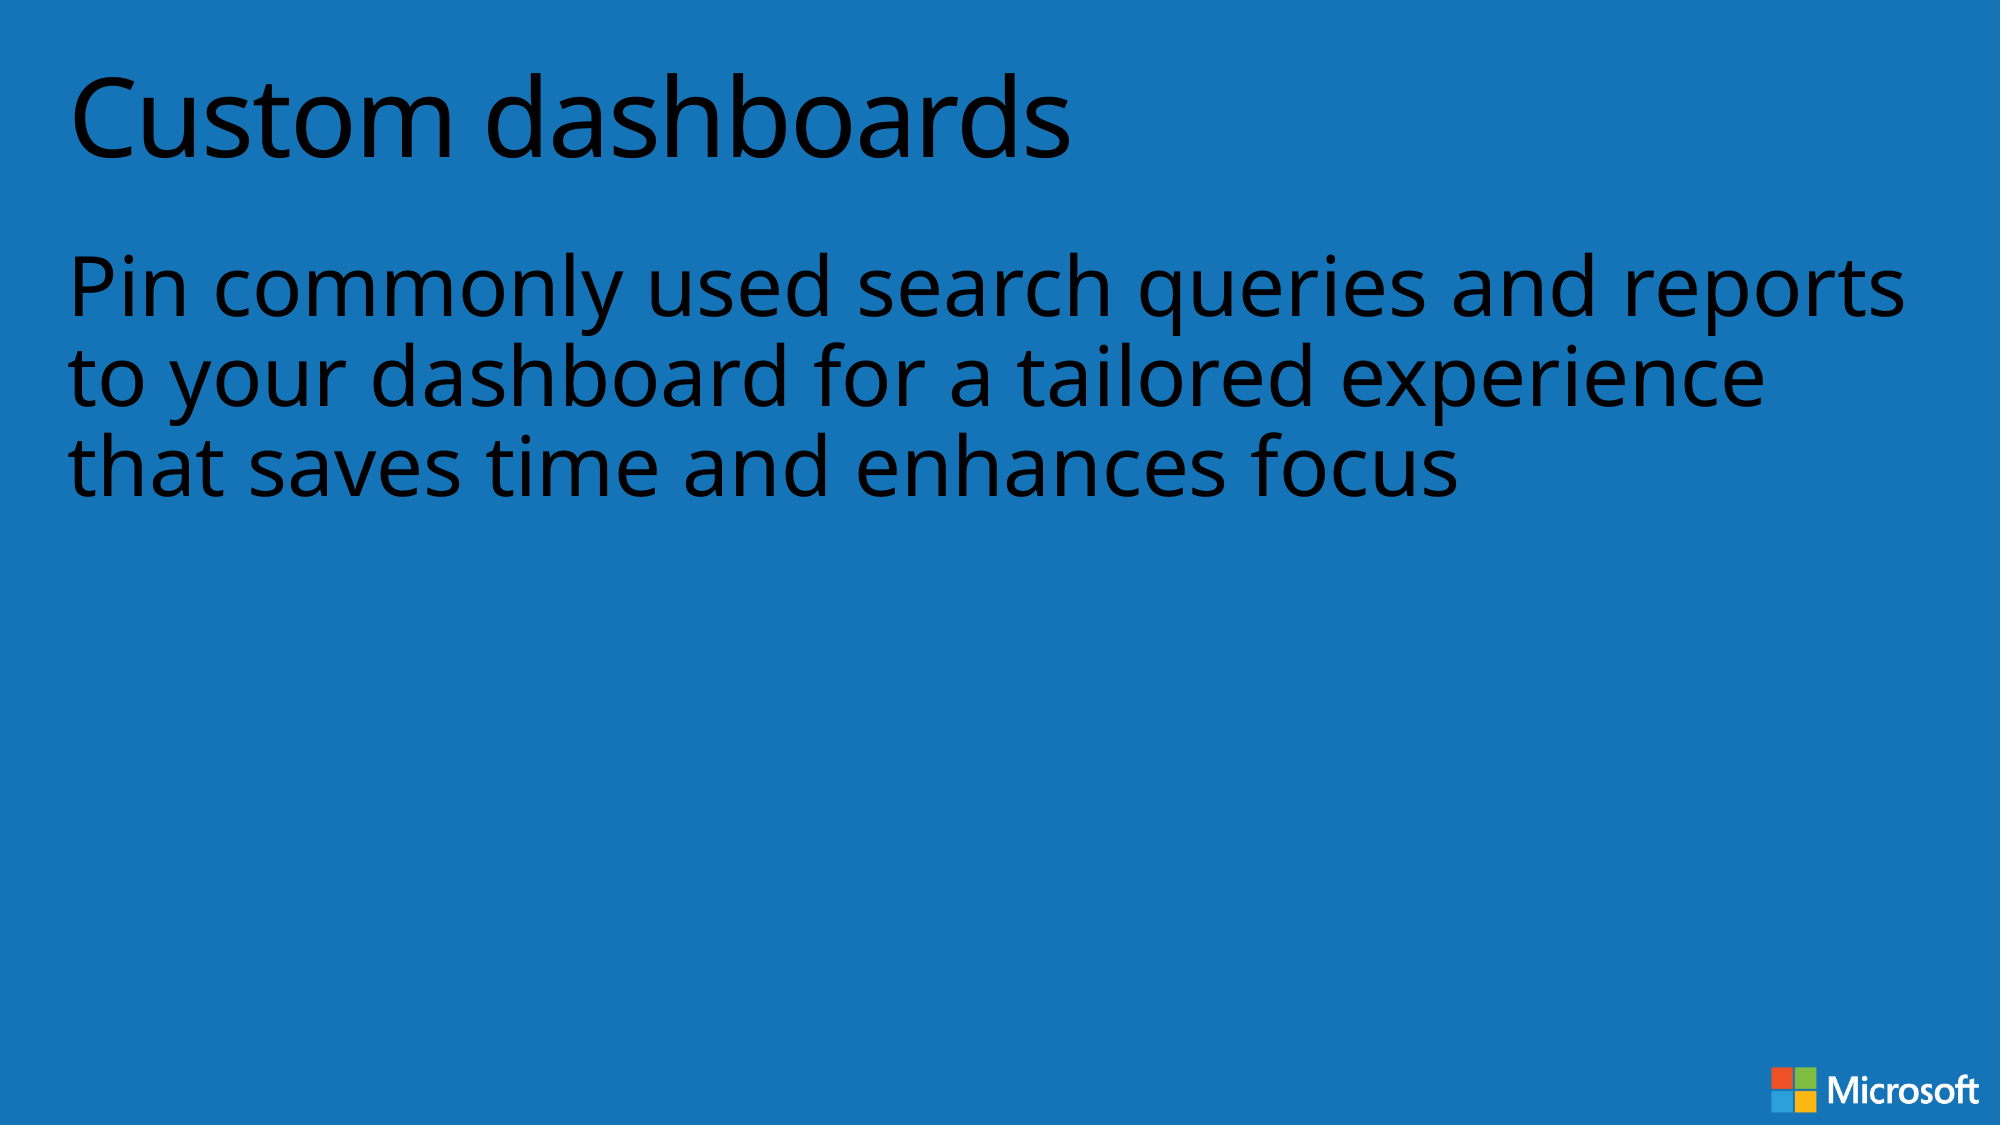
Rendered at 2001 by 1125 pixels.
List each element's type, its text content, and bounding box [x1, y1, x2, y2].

picture [1770, 1066, 1980, 1113]
title Custom dashboards [44, 47, 1938, 196]
list Pin commonly used search queries and reports to your dashboard for a tailored experience that saves time and enhances focus [43, 229, 1938, 960]
